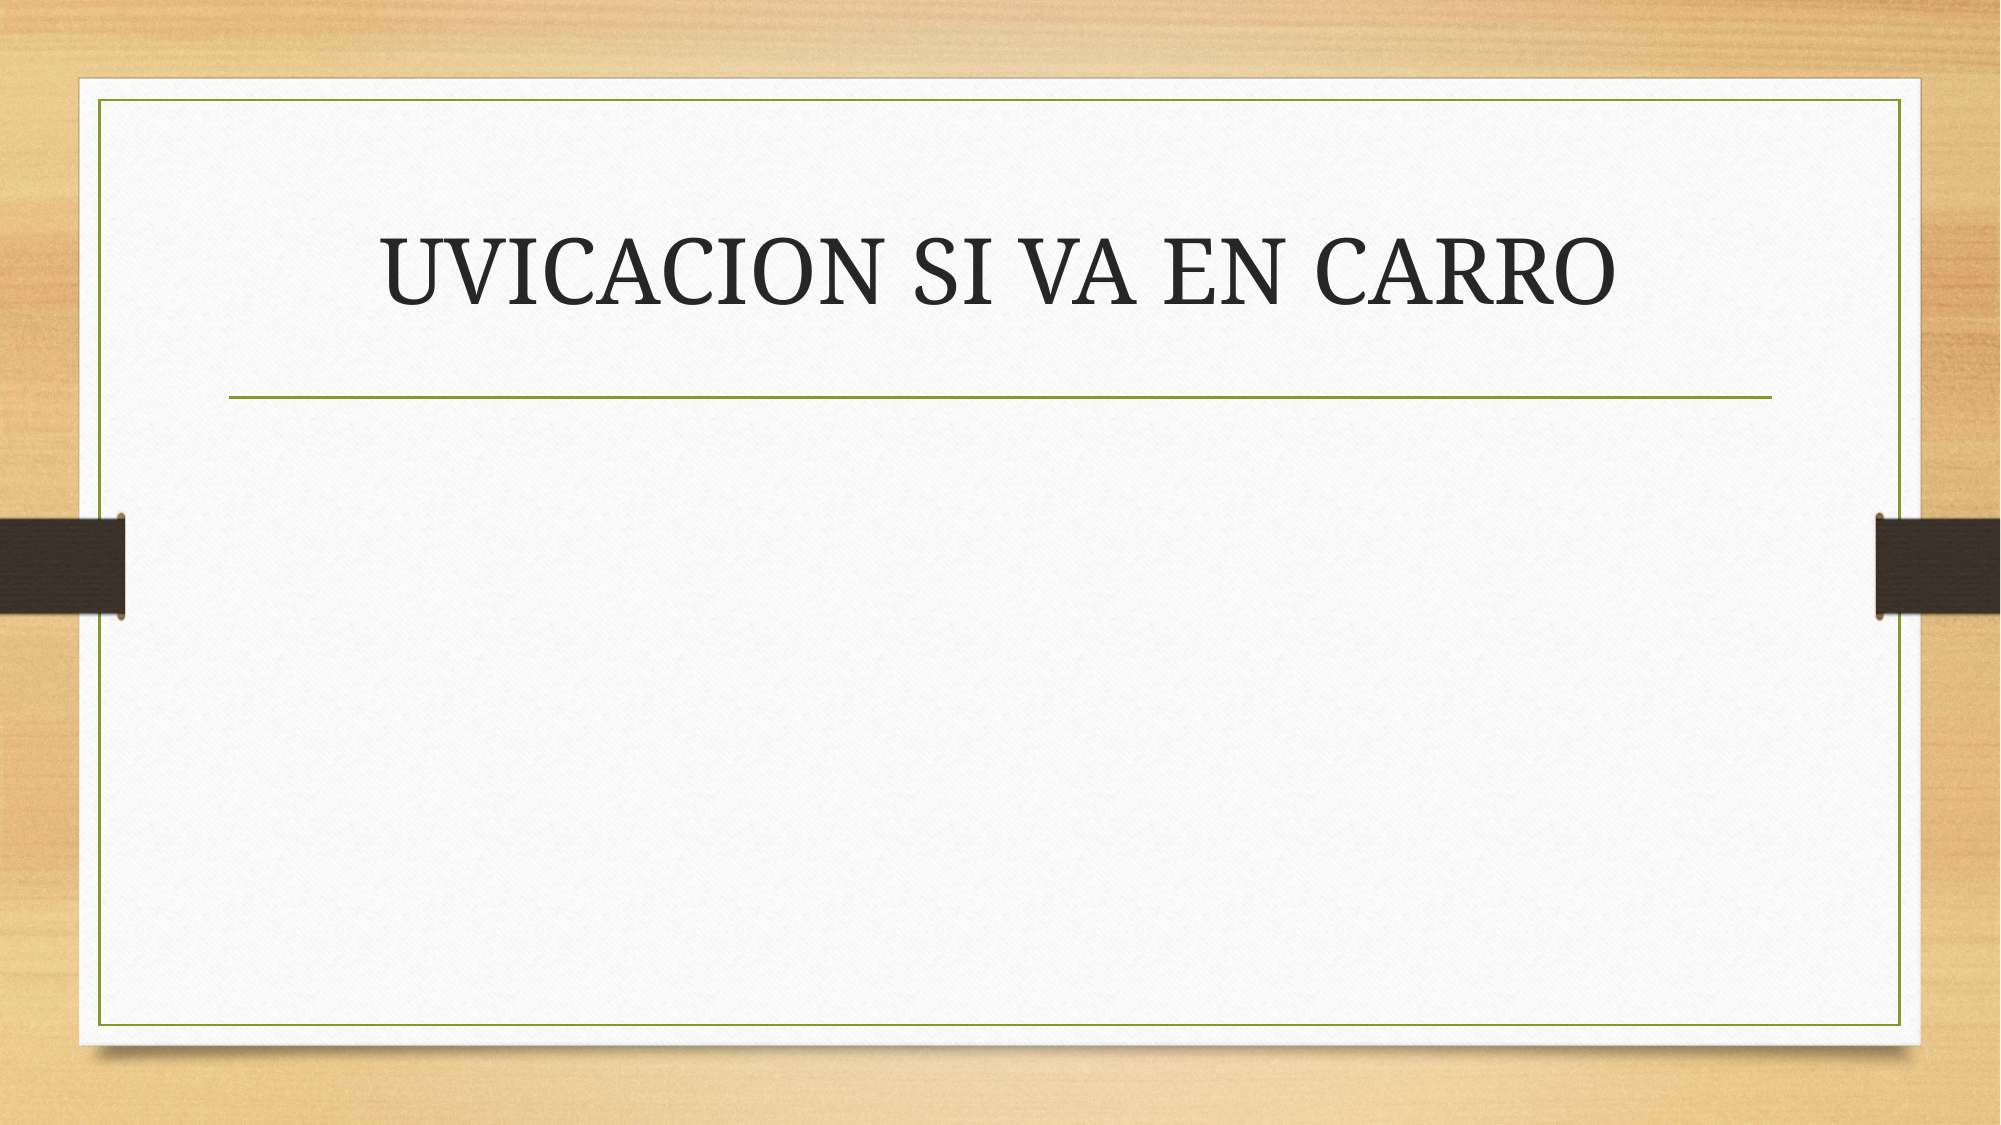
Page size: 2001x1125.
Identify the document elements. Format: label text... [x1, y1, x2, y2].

title UVICACION SI VA EN CARRO [212, 161, 1788, 375]
picture [0, 0, 2001, 1125]
